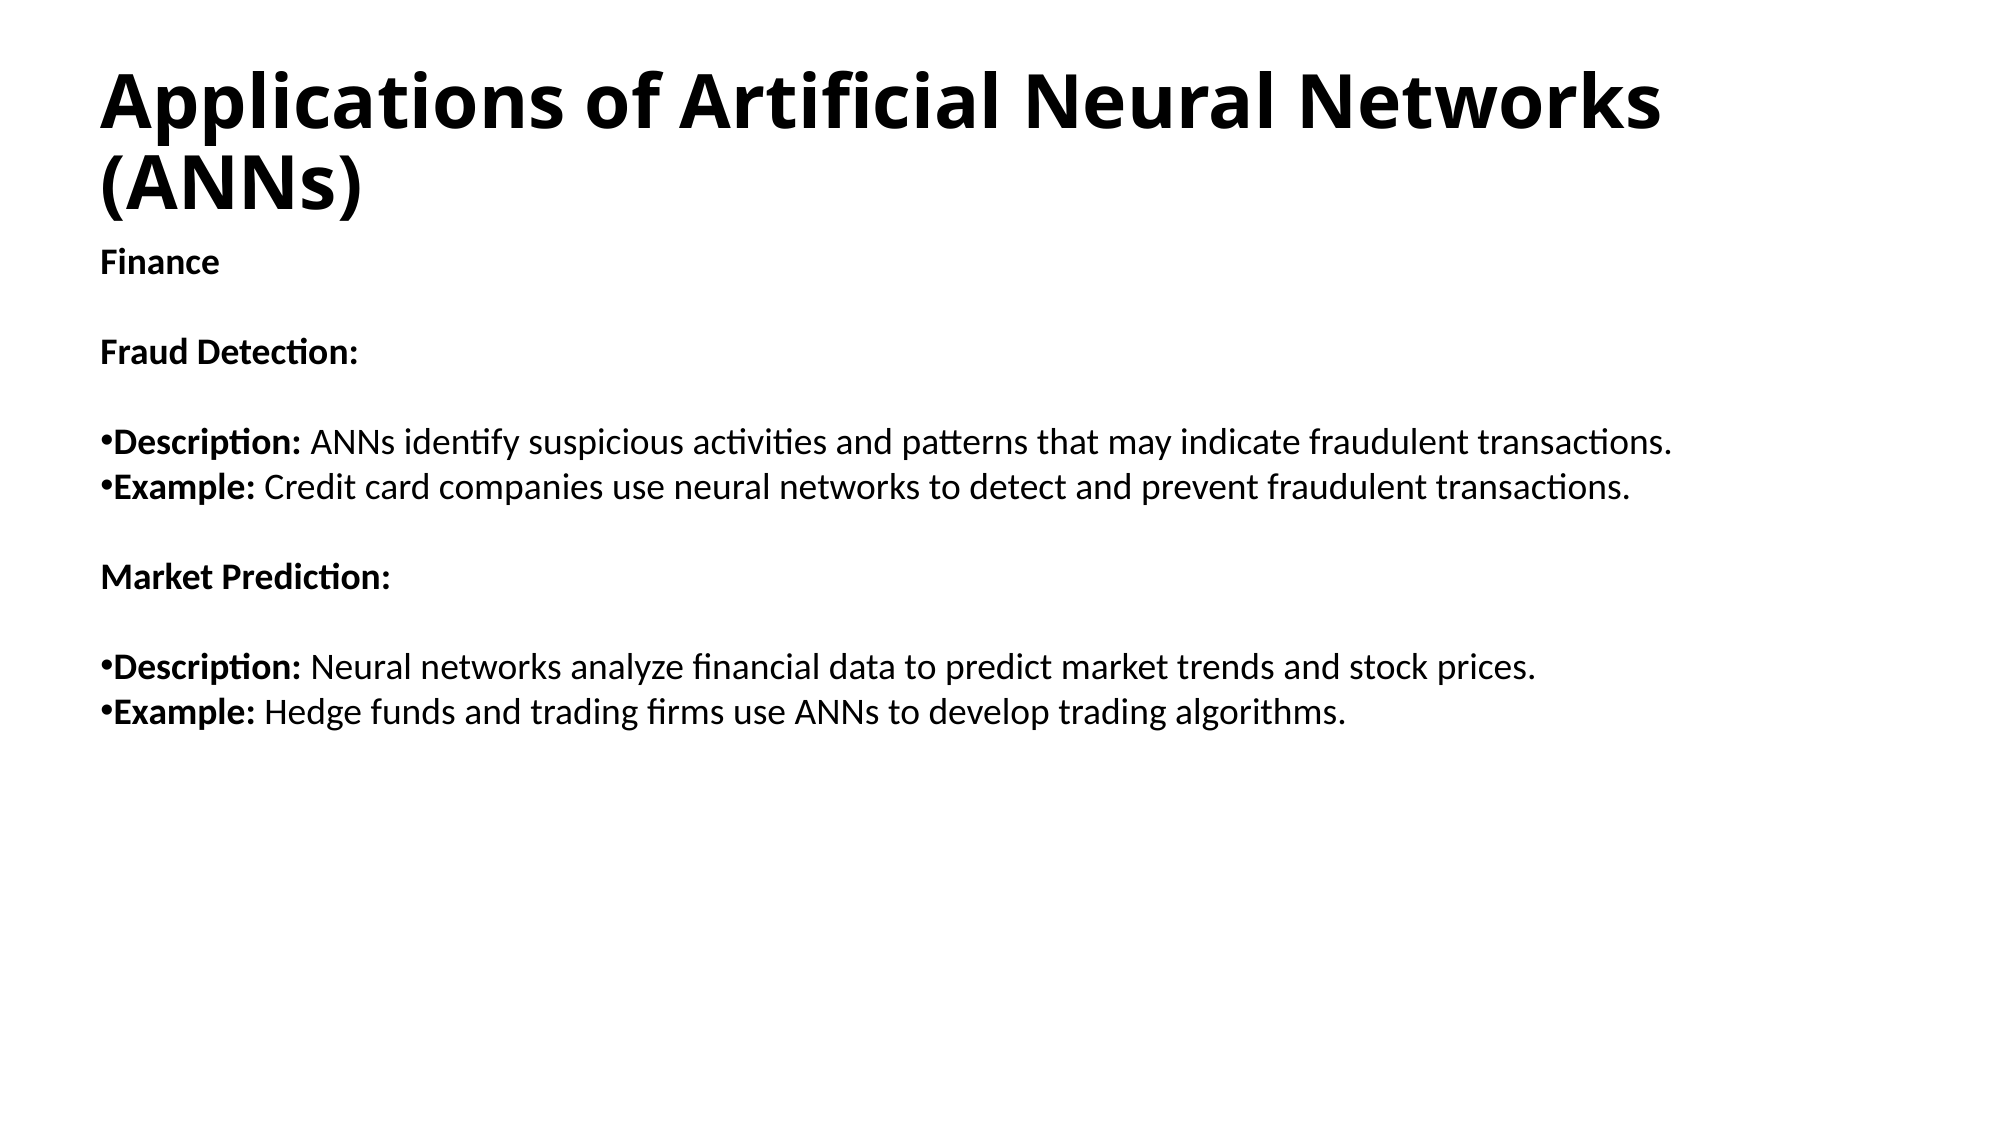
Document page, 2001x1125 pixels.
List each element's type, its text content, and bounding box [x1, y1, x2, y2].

title Applications of Artificial Neural Networks (ANNs) [85, 35, 1811, 229]
text_box Finance Fraud Detection: Description: ANNs identify suspicious activities and patterns that may indicate fraudulent transactions. Example: Credit card companies use neural networks to detect and prevent fraudulent transactions. Market Prediction: Description: Neural networks analyze financial data to predict market trends and stock prices. Example: Hedge funds and trading firms use ANNs to develop trading algorithms. [85, 229, 1960, 739]
